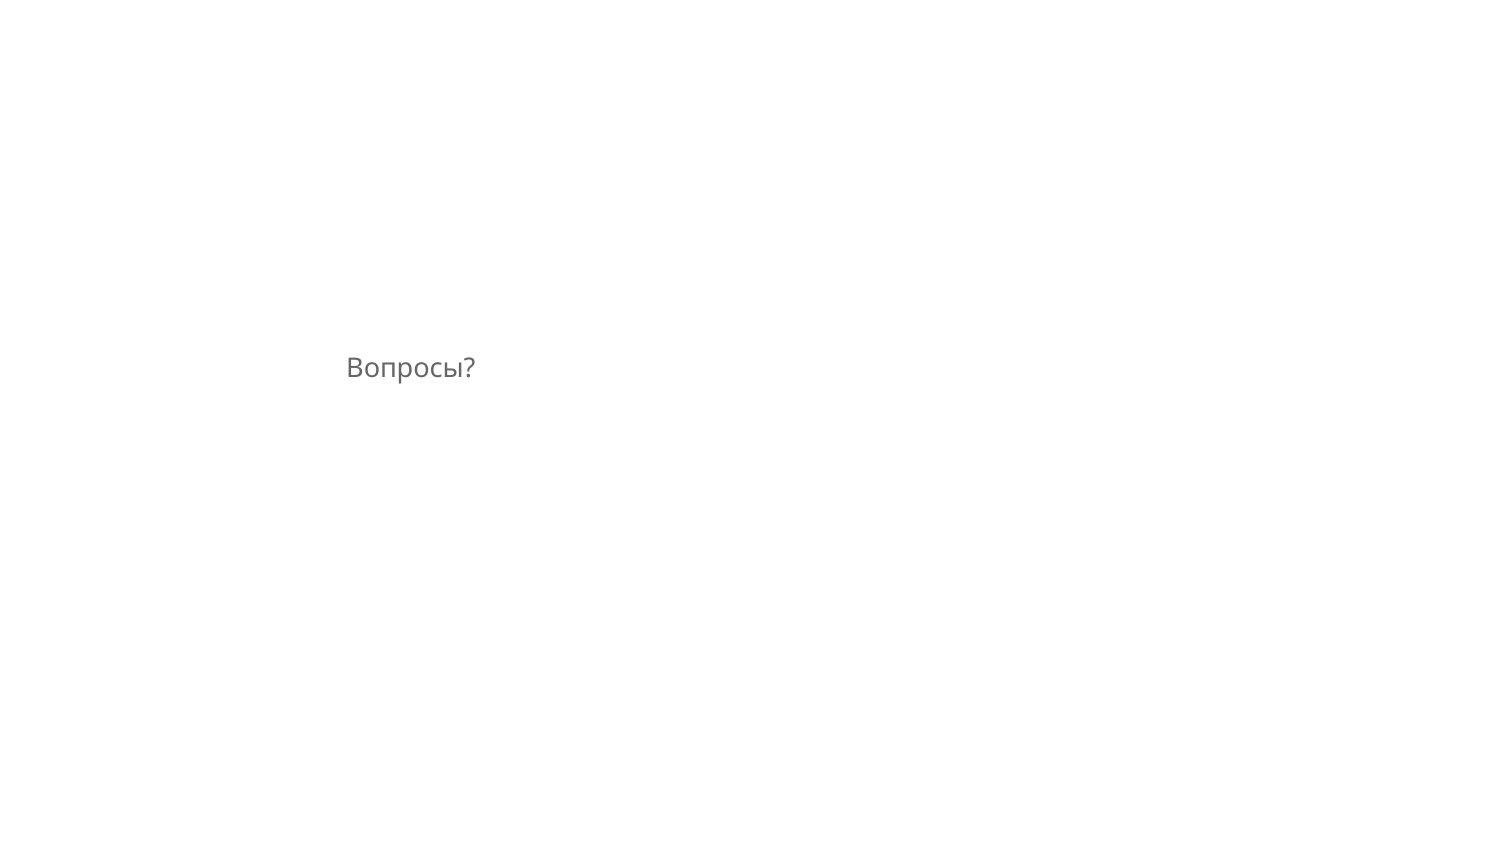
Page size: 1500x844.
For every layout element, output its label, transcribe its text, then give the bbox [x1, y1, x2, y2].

text_box Вопросы? [331, 335, 922, 399]
